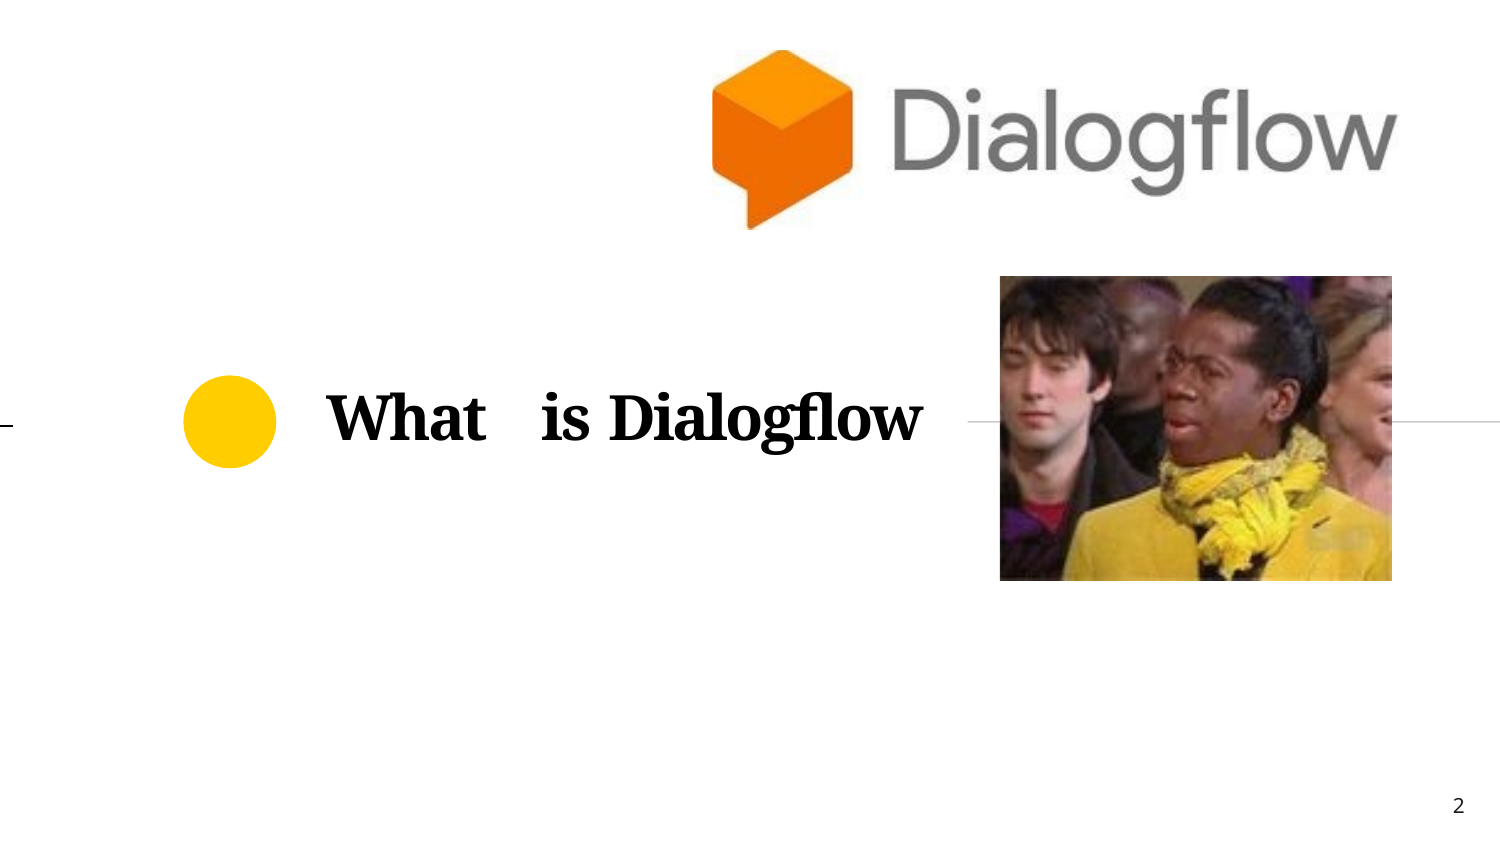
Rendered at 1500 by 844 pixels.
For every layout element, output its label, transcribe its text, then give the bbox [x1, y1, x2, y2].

text_box 2 [1446, 790, 1484, 821]
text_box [967, 276, 1500, 581]
title What is Dialogflow [0, 375, 928, 519]
text_box [712, 50, 1400, 230]
